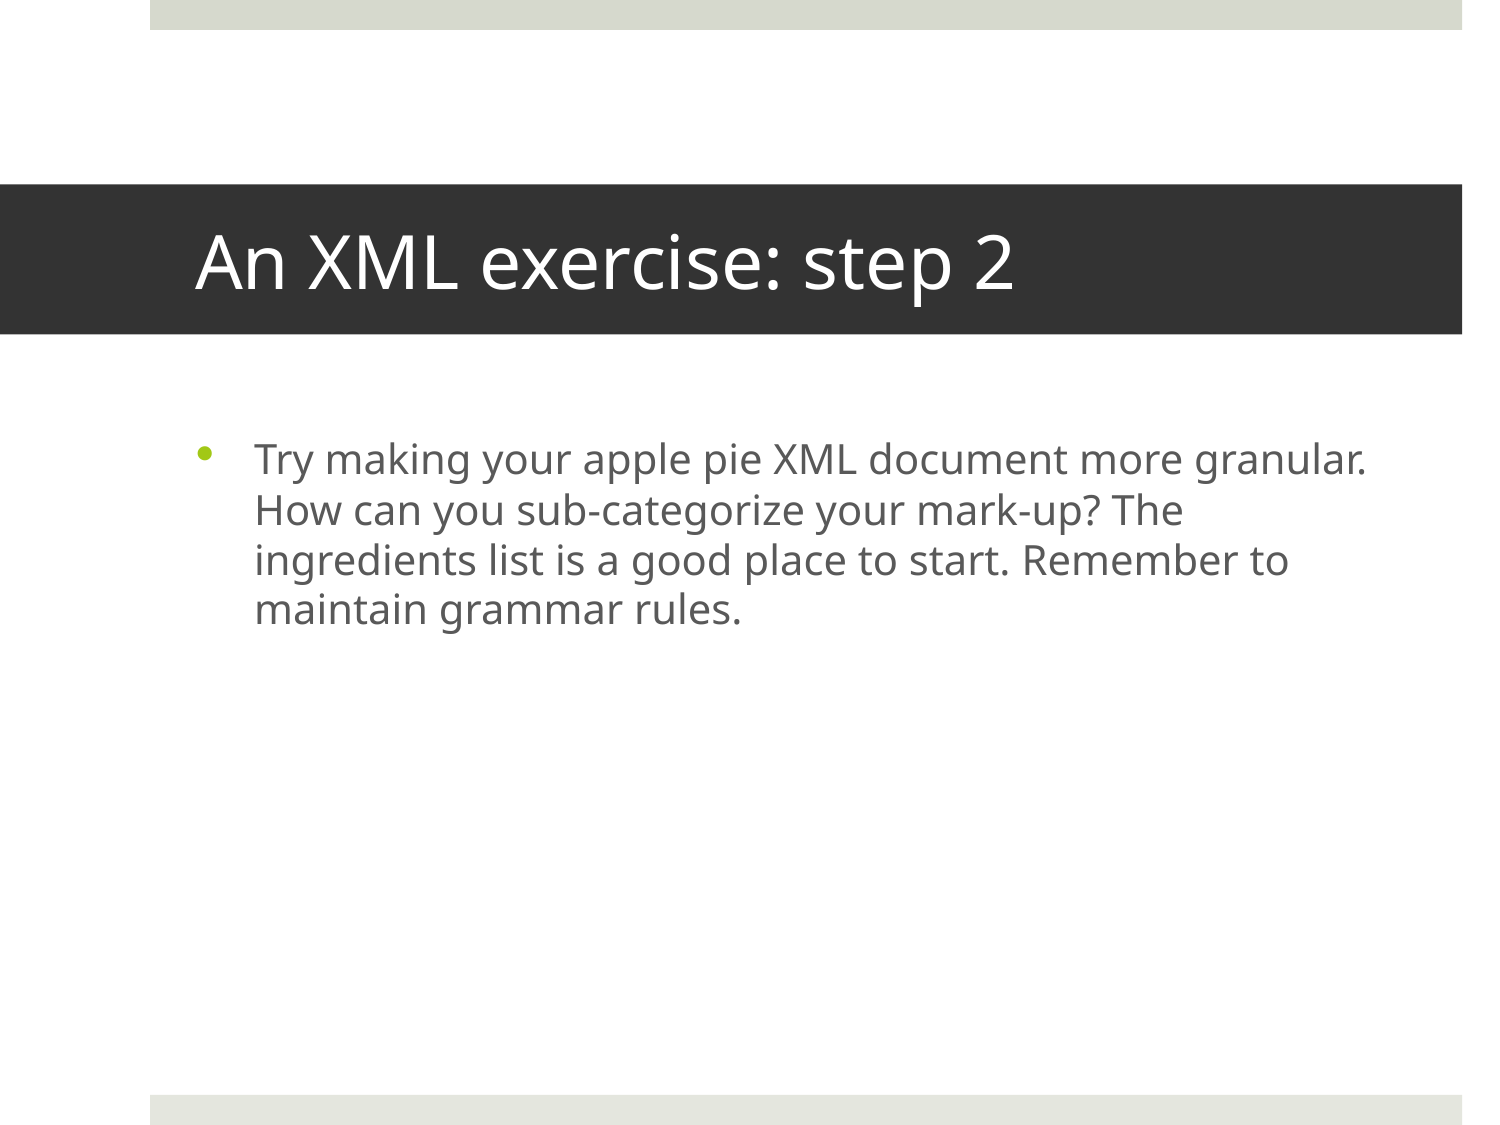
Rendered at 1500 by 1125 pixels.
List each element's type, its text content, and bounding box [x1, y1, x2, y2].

title An XML exercise: step 2 [0, 184, 1463, 335]
list Try making your apple pie XML document more granular. How can you sub-categorize your mark-up? The ingredients list is a good place to start. Remember to maintain grammar rules. [182, 425, 1432, 1028]
